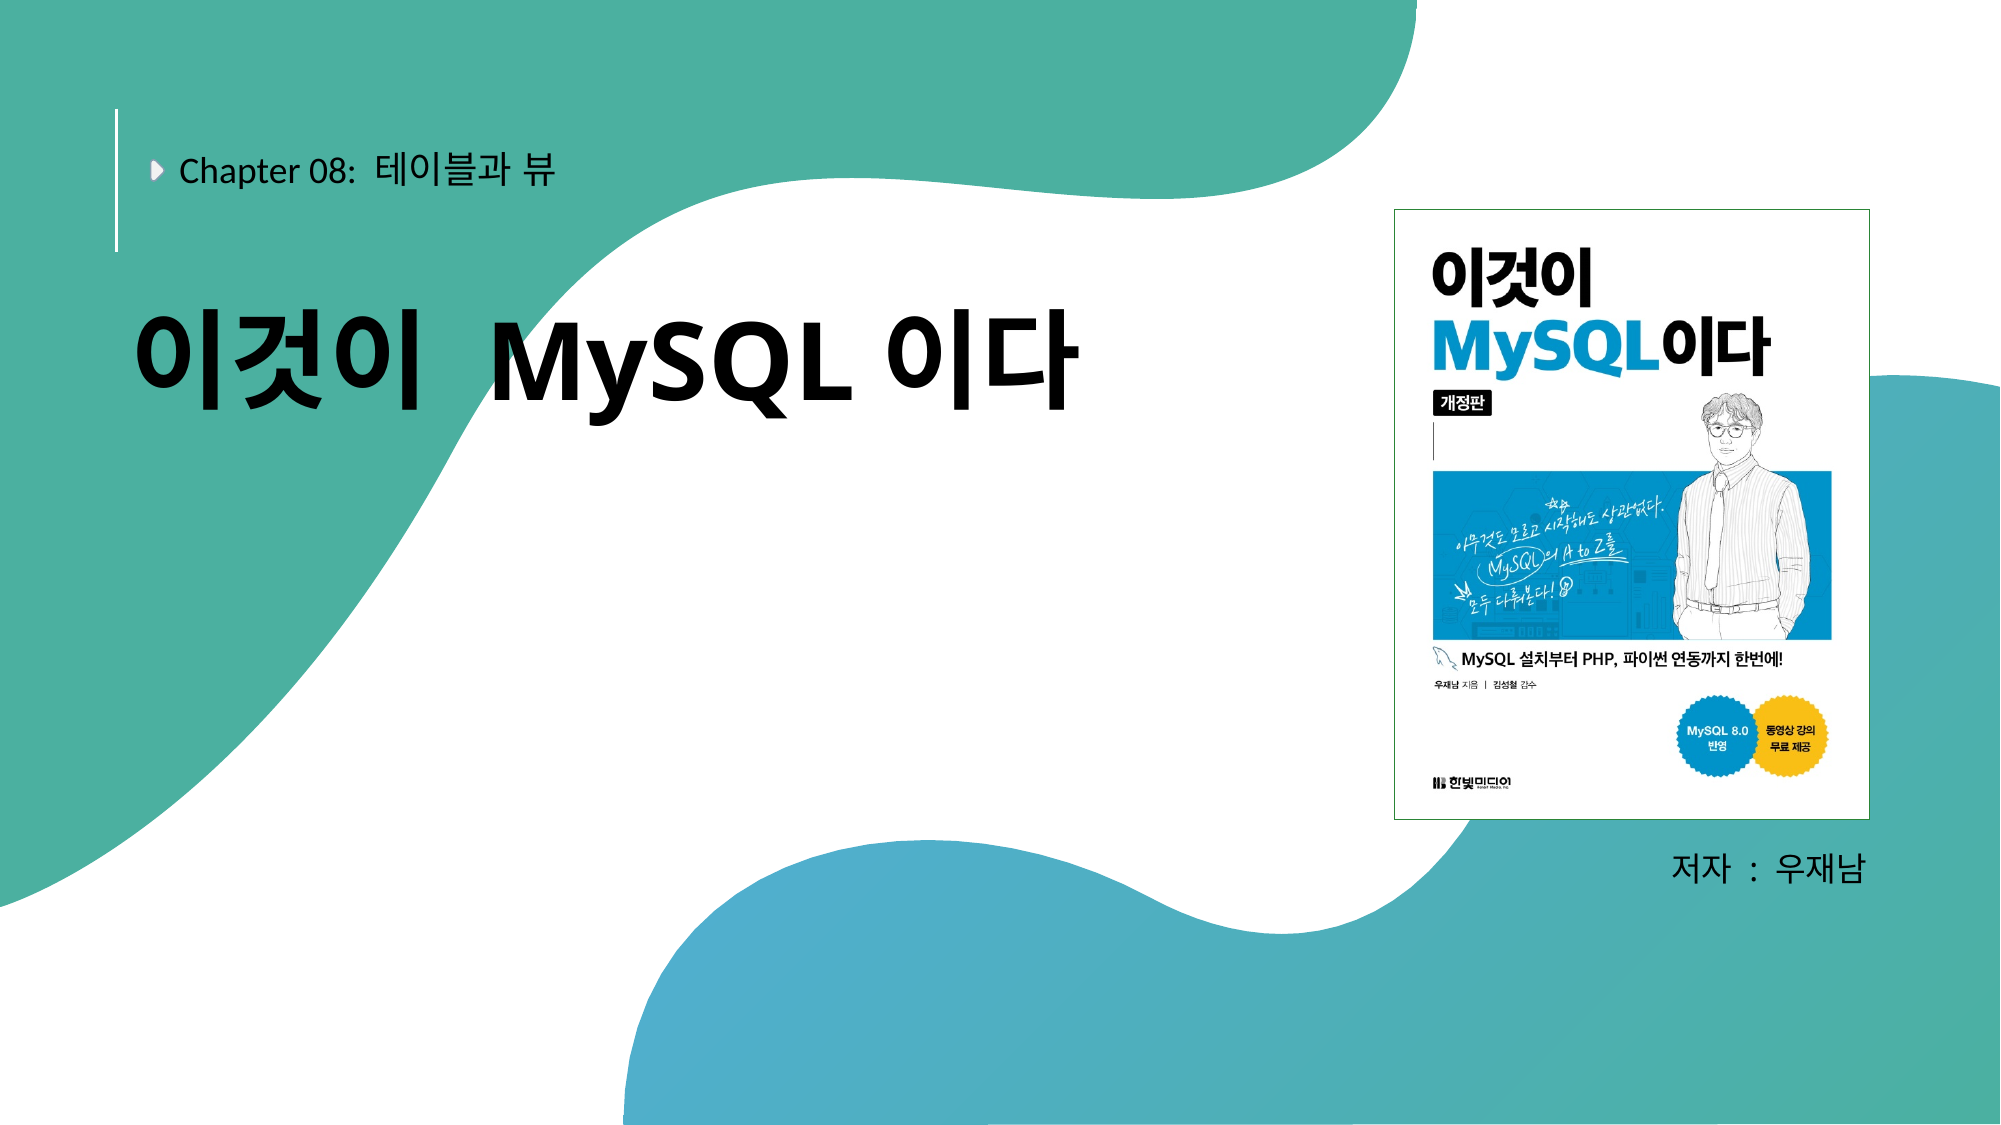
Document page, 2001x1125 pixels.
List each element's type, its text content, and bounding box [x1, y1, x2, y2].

title 이것이 MySQL이다 [115, 292, 1318, 882]
text_box Chapter 08: 테이블과 뷰 [164, 138, 1611, 199]
picture [1394, 209, 1870, 820]
subtitle 저자 : 우재남 [1345, 832, 1882, 1009]
text_box [150, 159, 164, 182]
